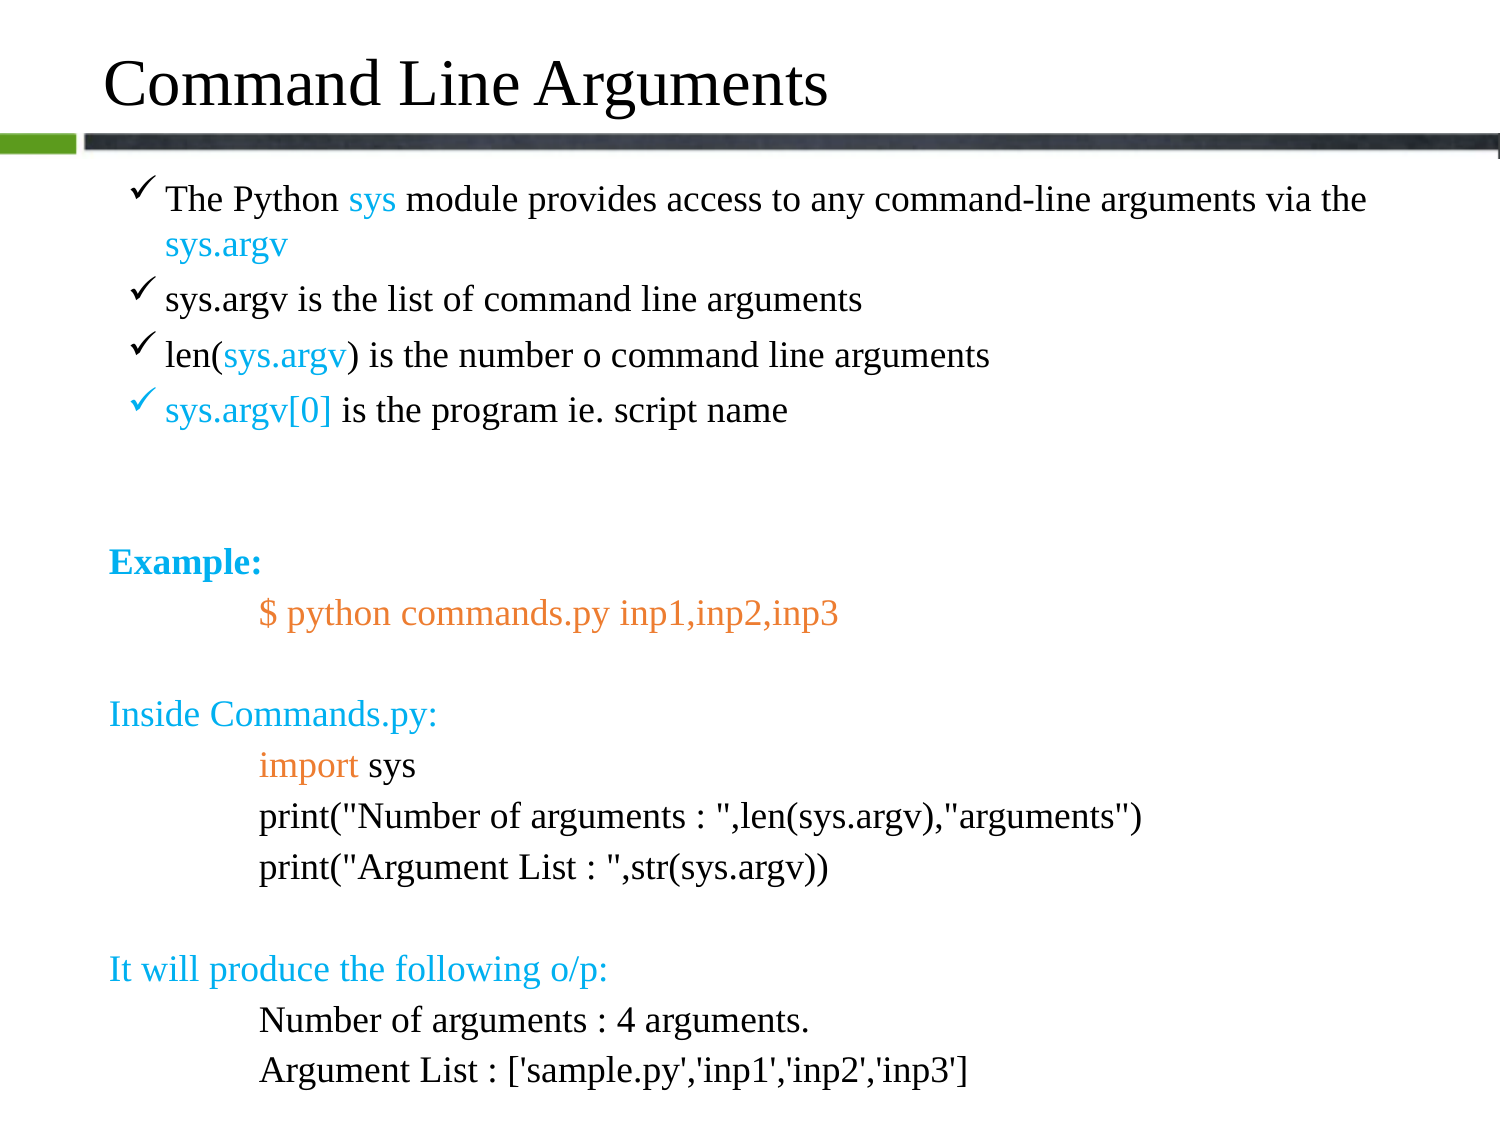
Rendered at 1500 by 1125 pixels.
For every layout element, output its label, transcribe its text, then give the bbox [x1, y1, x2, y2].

title Command Line Arguments [88, 52, 1300, 116]
list The Python sys module provides access to any command-line arguments via the sys.argv sys.argv is the list of command line arguments len(sys.argv) is the number o command line arguments sys.argv[0] is the program ie. script name Example: $ python commands.py inp1,inp2,inp3 Inside Commands.py: import sys print("Number of arguments : ",len(sys.argv),"arguments") print("Argument List : ",str(sys.argv)) It will produce the following o/p: Number of arguments : 4 arguments. Argument List : ['sample.py','inp1','inp2','inp3'] [37, 166, 1472, 1125]
picture [0, 133, 1500, 159]
